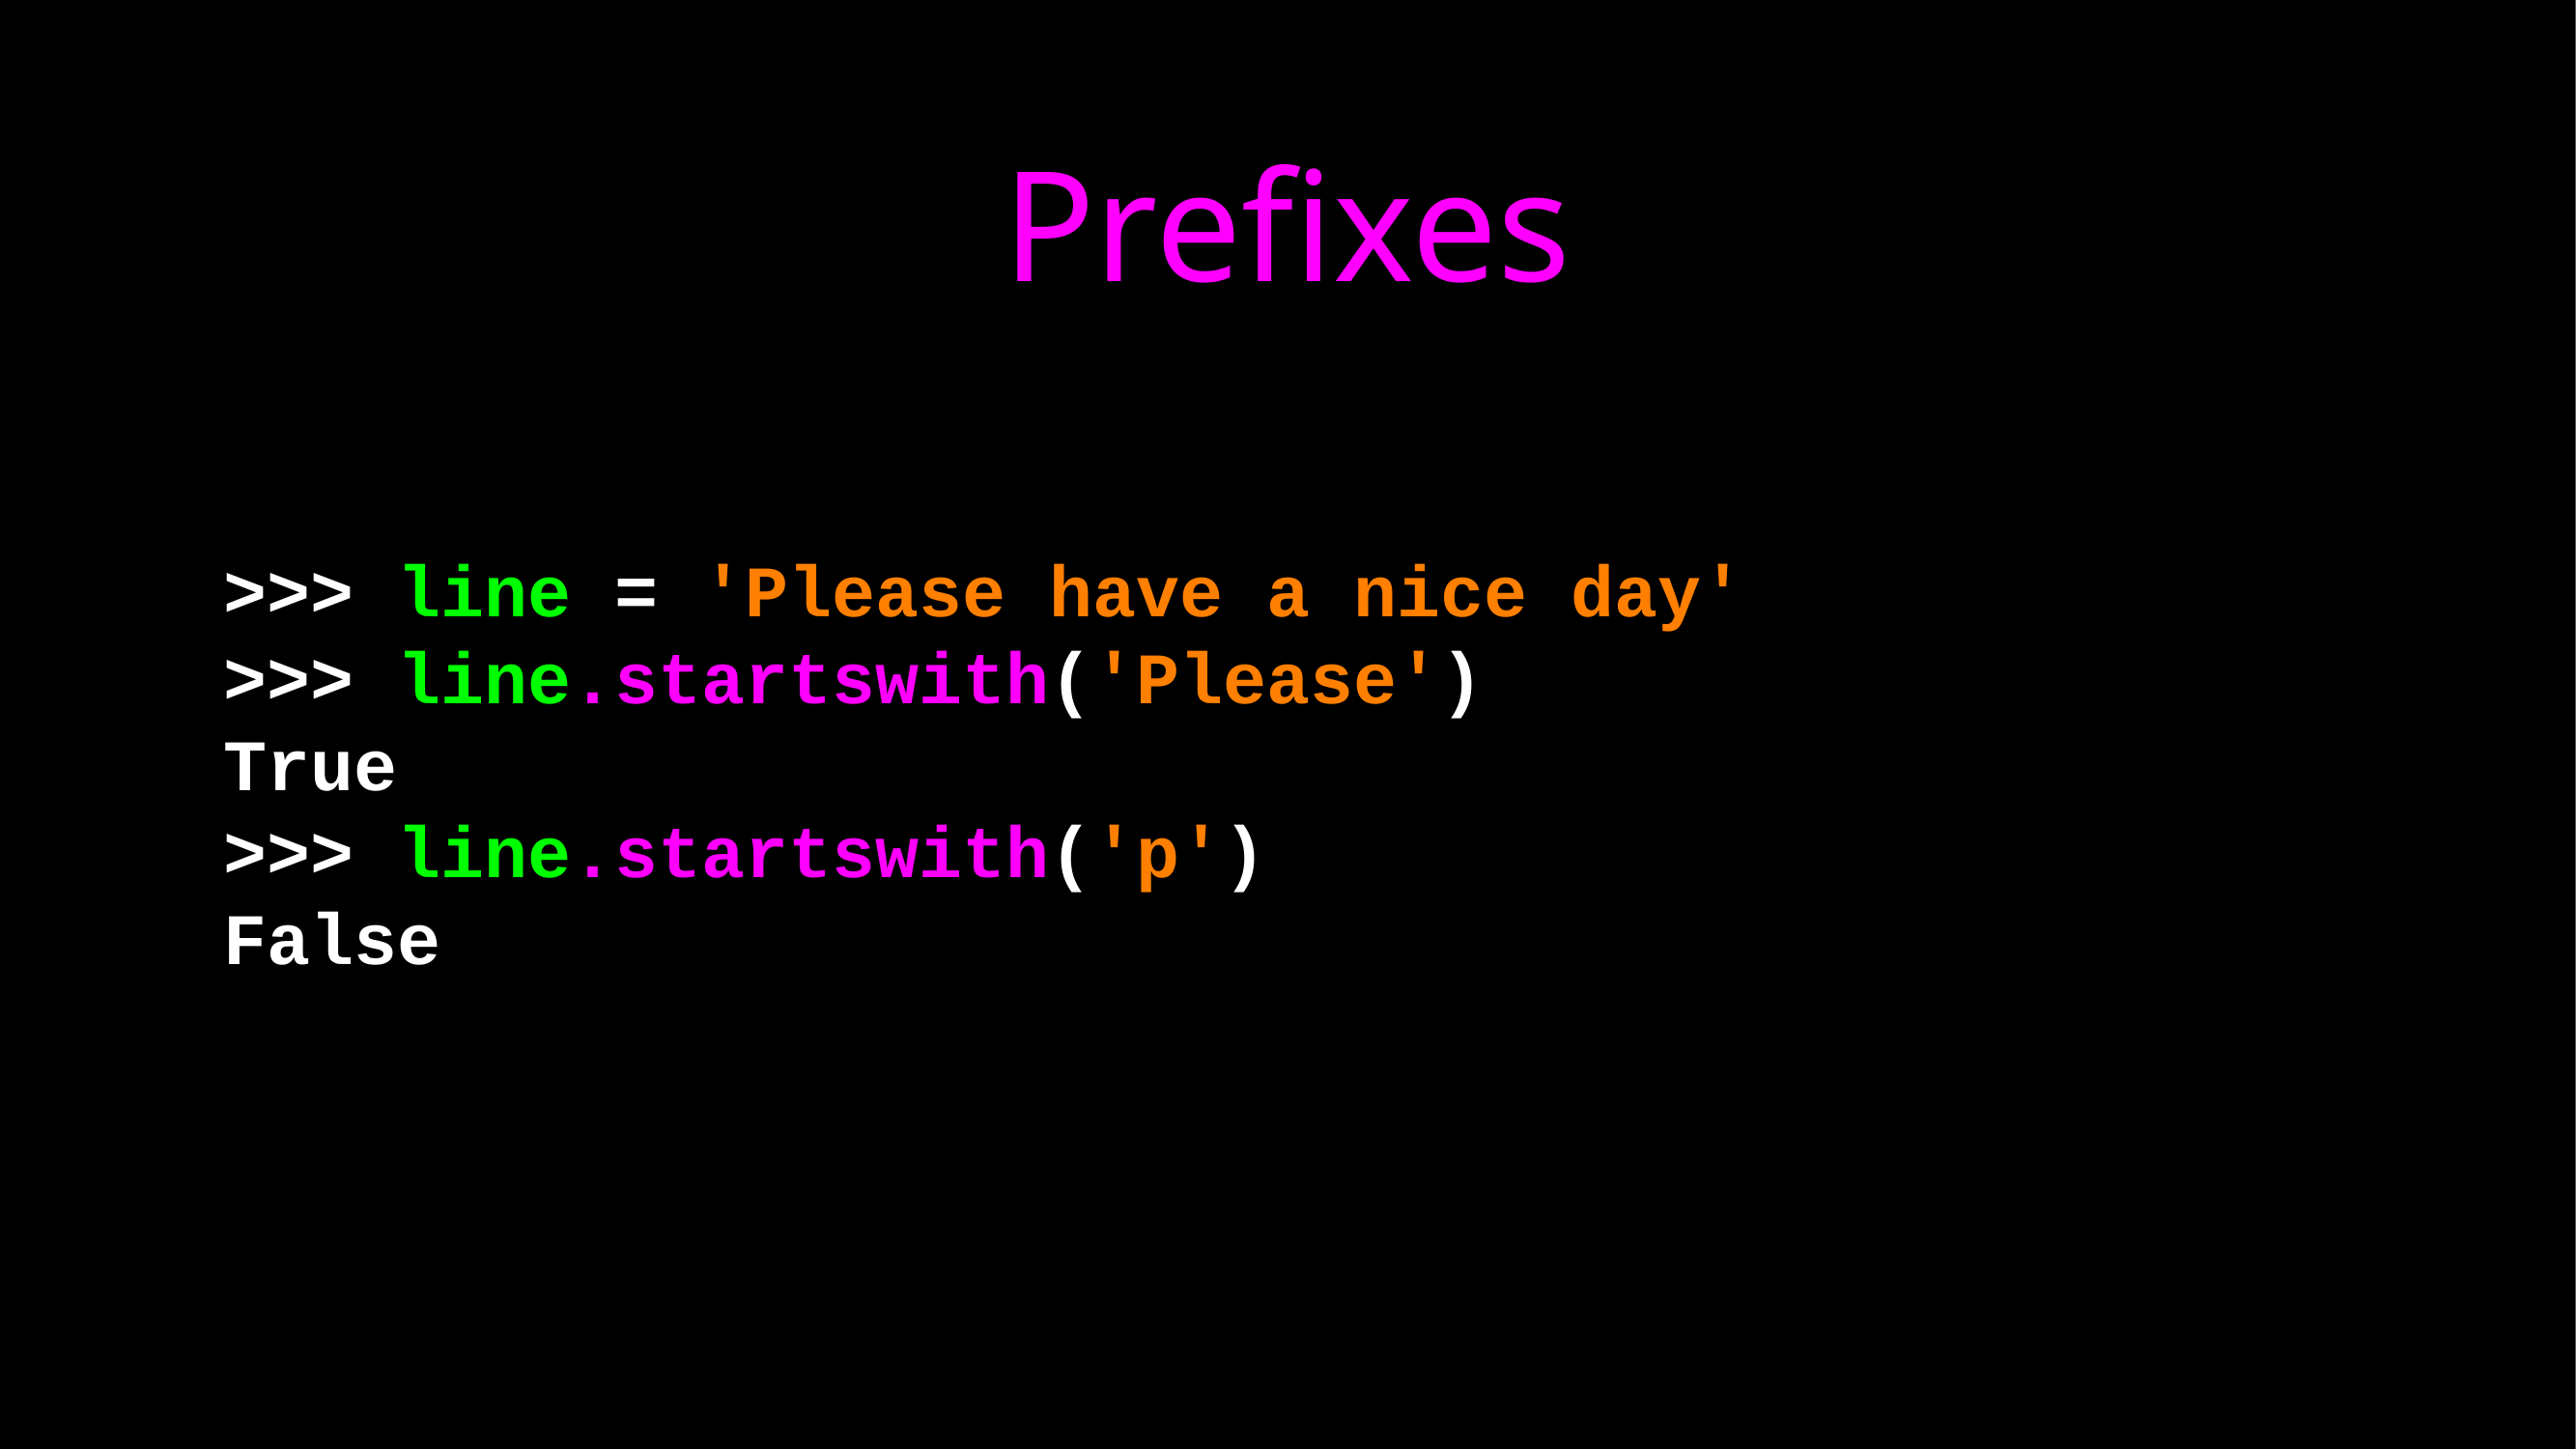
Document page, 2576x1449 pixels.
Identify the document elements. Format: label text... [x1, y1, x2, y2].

text_box Prefixes [183, 38, 2391, 403]
text_box >>> line = 'Please have a nice day' >>> line.startswith('Please') True >>> line.startswith('p') False [223, 542, 2285, 981]
